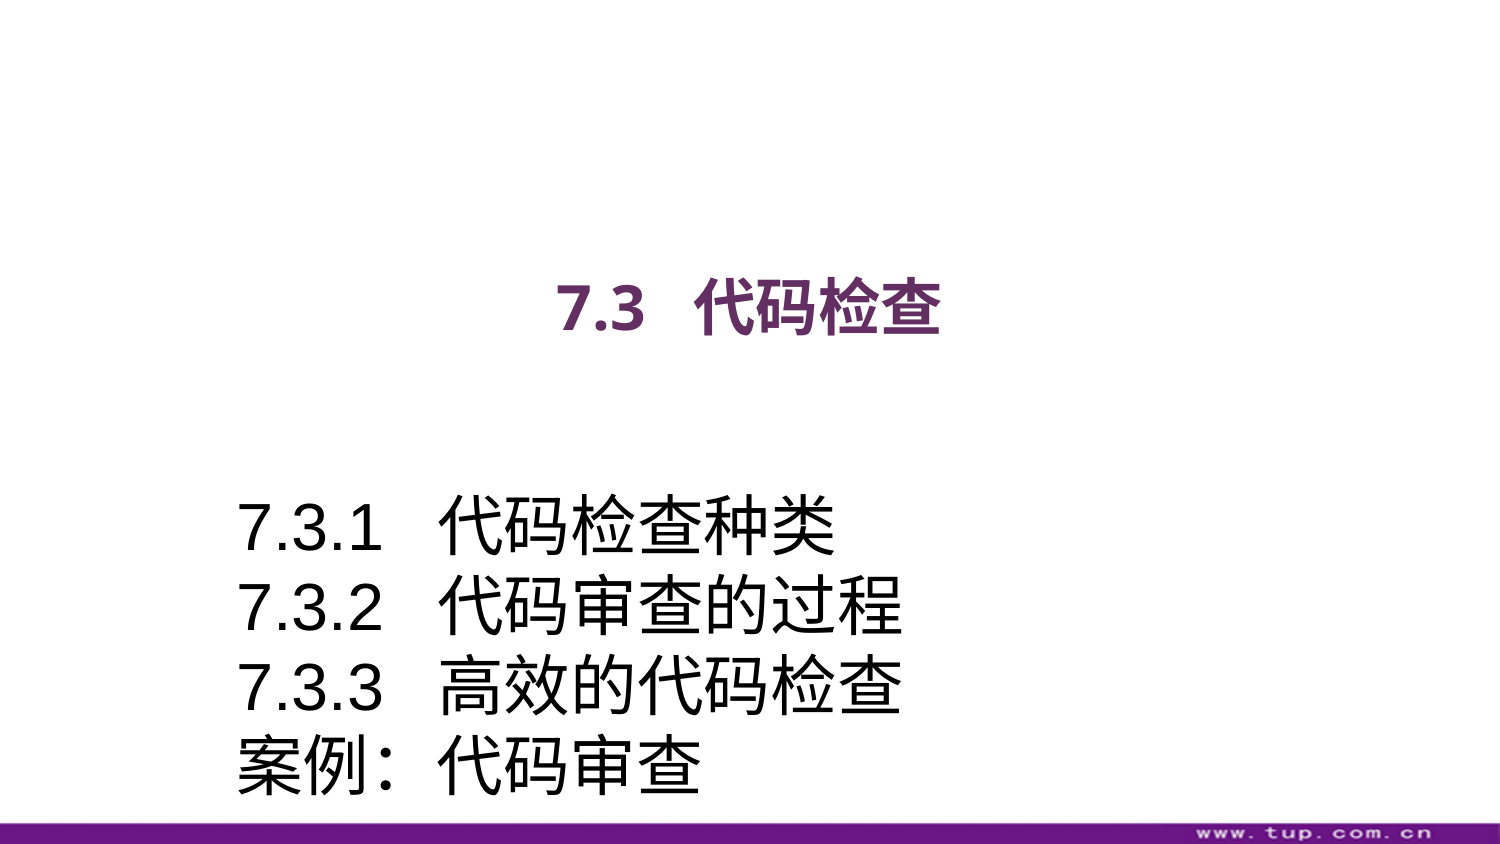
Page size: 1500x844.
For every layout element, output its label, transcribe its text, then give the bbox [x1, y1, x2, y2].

subtitle 7.3.1 代码检查种类 7.3.2 代码审查的过程 7.3.3 高效的代码检查 案例：代码审查 [225, 478, 1275, 694]
title 7.3 代码检查 [112, 262, 1388, 443]
picture [0, 820, 1500, 844]
